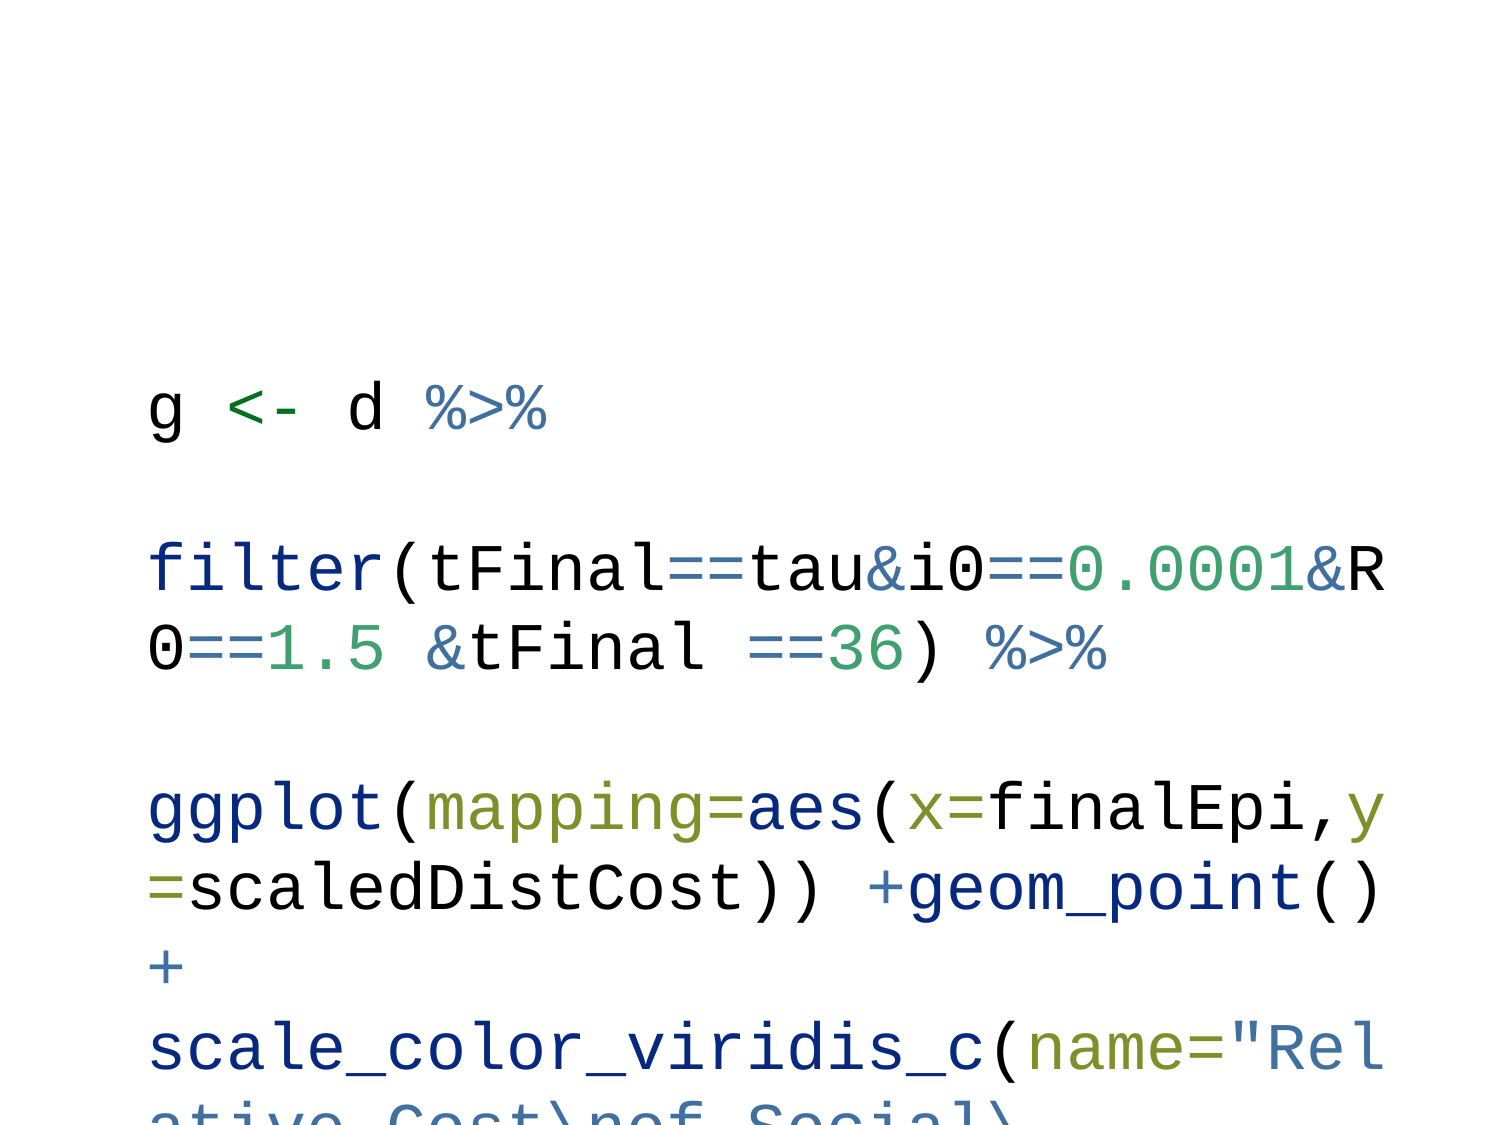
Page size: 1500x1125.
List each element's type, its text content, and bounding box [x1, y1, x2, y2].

list g <- d %>% filter(tFinal==tau&i0==0.0001&R0==1.5 &tFinal ==36) %>% ggplot(mapping=aes(x=finalEpi,y=scaledDistCost)) +geom_point()+ scale_color_viridis_c(name="Relative Cost\nof Social\nDistancing")+ylab("Distancing Cost\n(Arbitrary Units)")+xlab("Proportion Infected")+ggtitle("Pareto-Optimum") g [75, 262, 1425, 1005]
